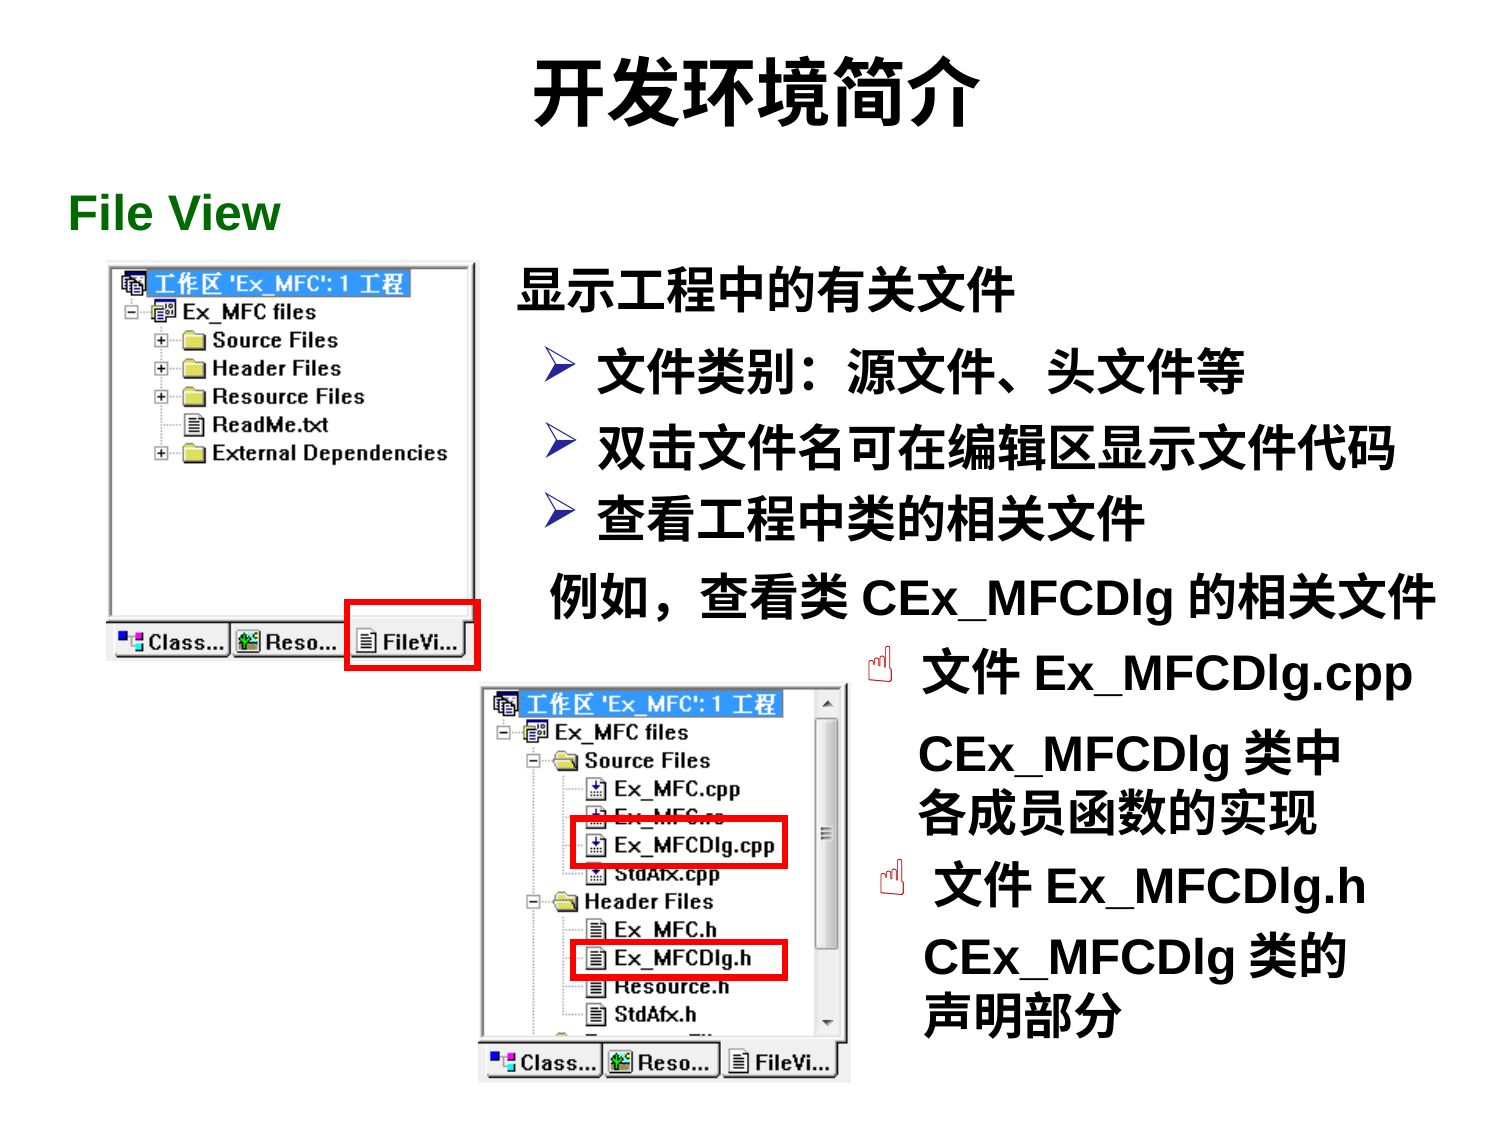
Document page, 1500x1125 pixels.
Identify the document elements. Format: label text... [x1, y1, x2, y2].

text_box 显示工程中的有关文件 [501, 251, 1093, 326]
text_box 文件Ex_MFCDlg.h [862, 845, 1500, 921]
picture [105, 259, 480, 661]
text_box CEx_MFCDlg类的声明部分 [908, 921, 1411, 1052]
picture [478, 681, 851, 1083]
text_box 双击文件名可在编辑区显示文件代码 [526, 408, 1500, 479]
text_box 例如，查看类CEx_MFCDlg的相关文件 [534, 557, 1477, 633]
text_box 文件Ex_MFCDlg.cpp [850, 633, 1500, 709]
text_box CEx_MFCDlg类中各成员函数的实现 [903, 713, 1406, 845]
text_box 开发环境简介 [74, 0, 1438, 187]
text_box File View [52, 172, 668, 248]
text_box 查看工程中类的相关文件 [525, 479, 1500, 555]
text_box 文件类别：源文件、头文件等 [525, 333, 1500, 408]
